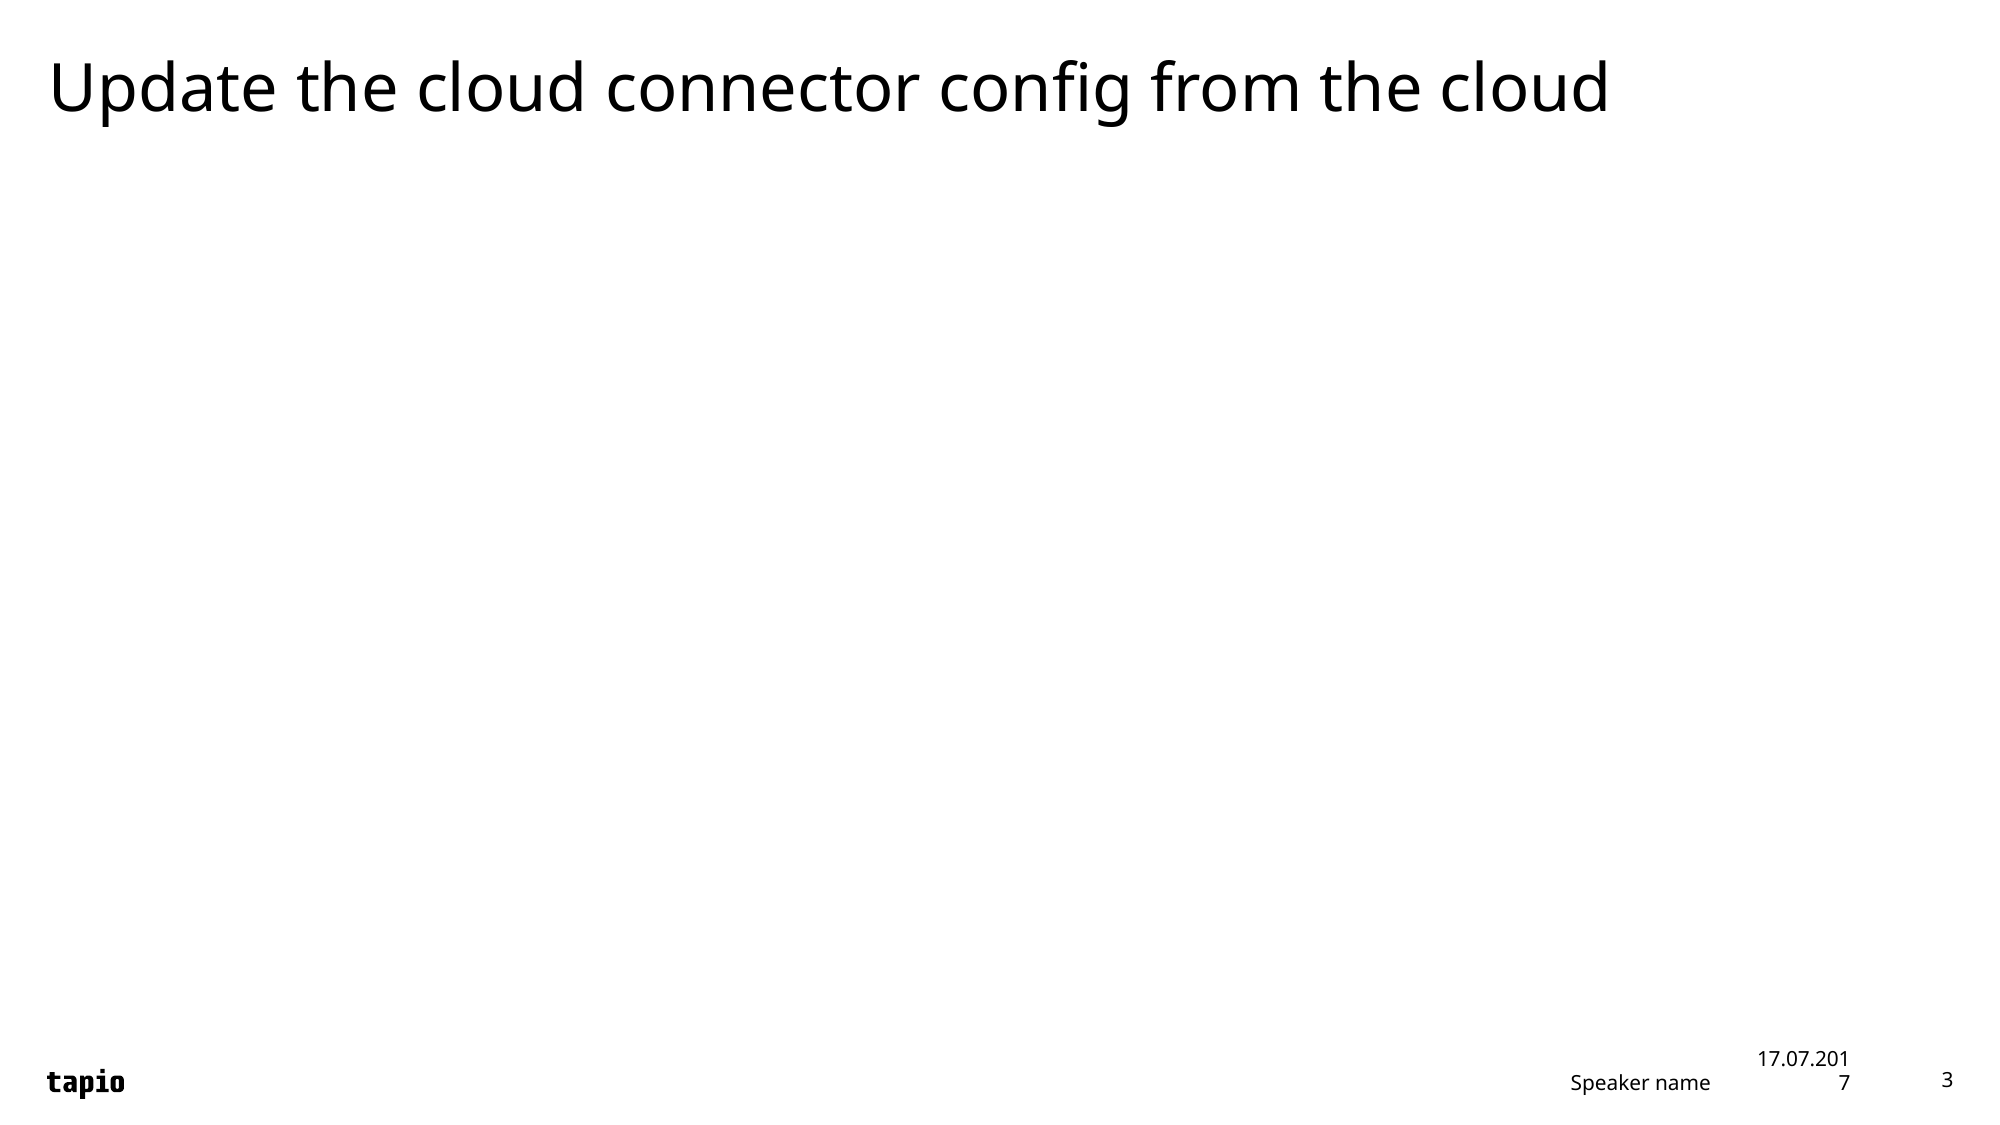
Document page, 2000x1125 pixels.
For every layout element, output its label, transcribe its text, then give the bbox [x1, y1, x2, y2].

footer Speaker name [1023, 1068, 1711, 1096]
title Update the cloud connector config from the cloud [48, 45, 1953, 233]
slide_number 3 [1897, 1068, 1954, 1096]
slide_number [1755, 1068, 1851, 1096]
